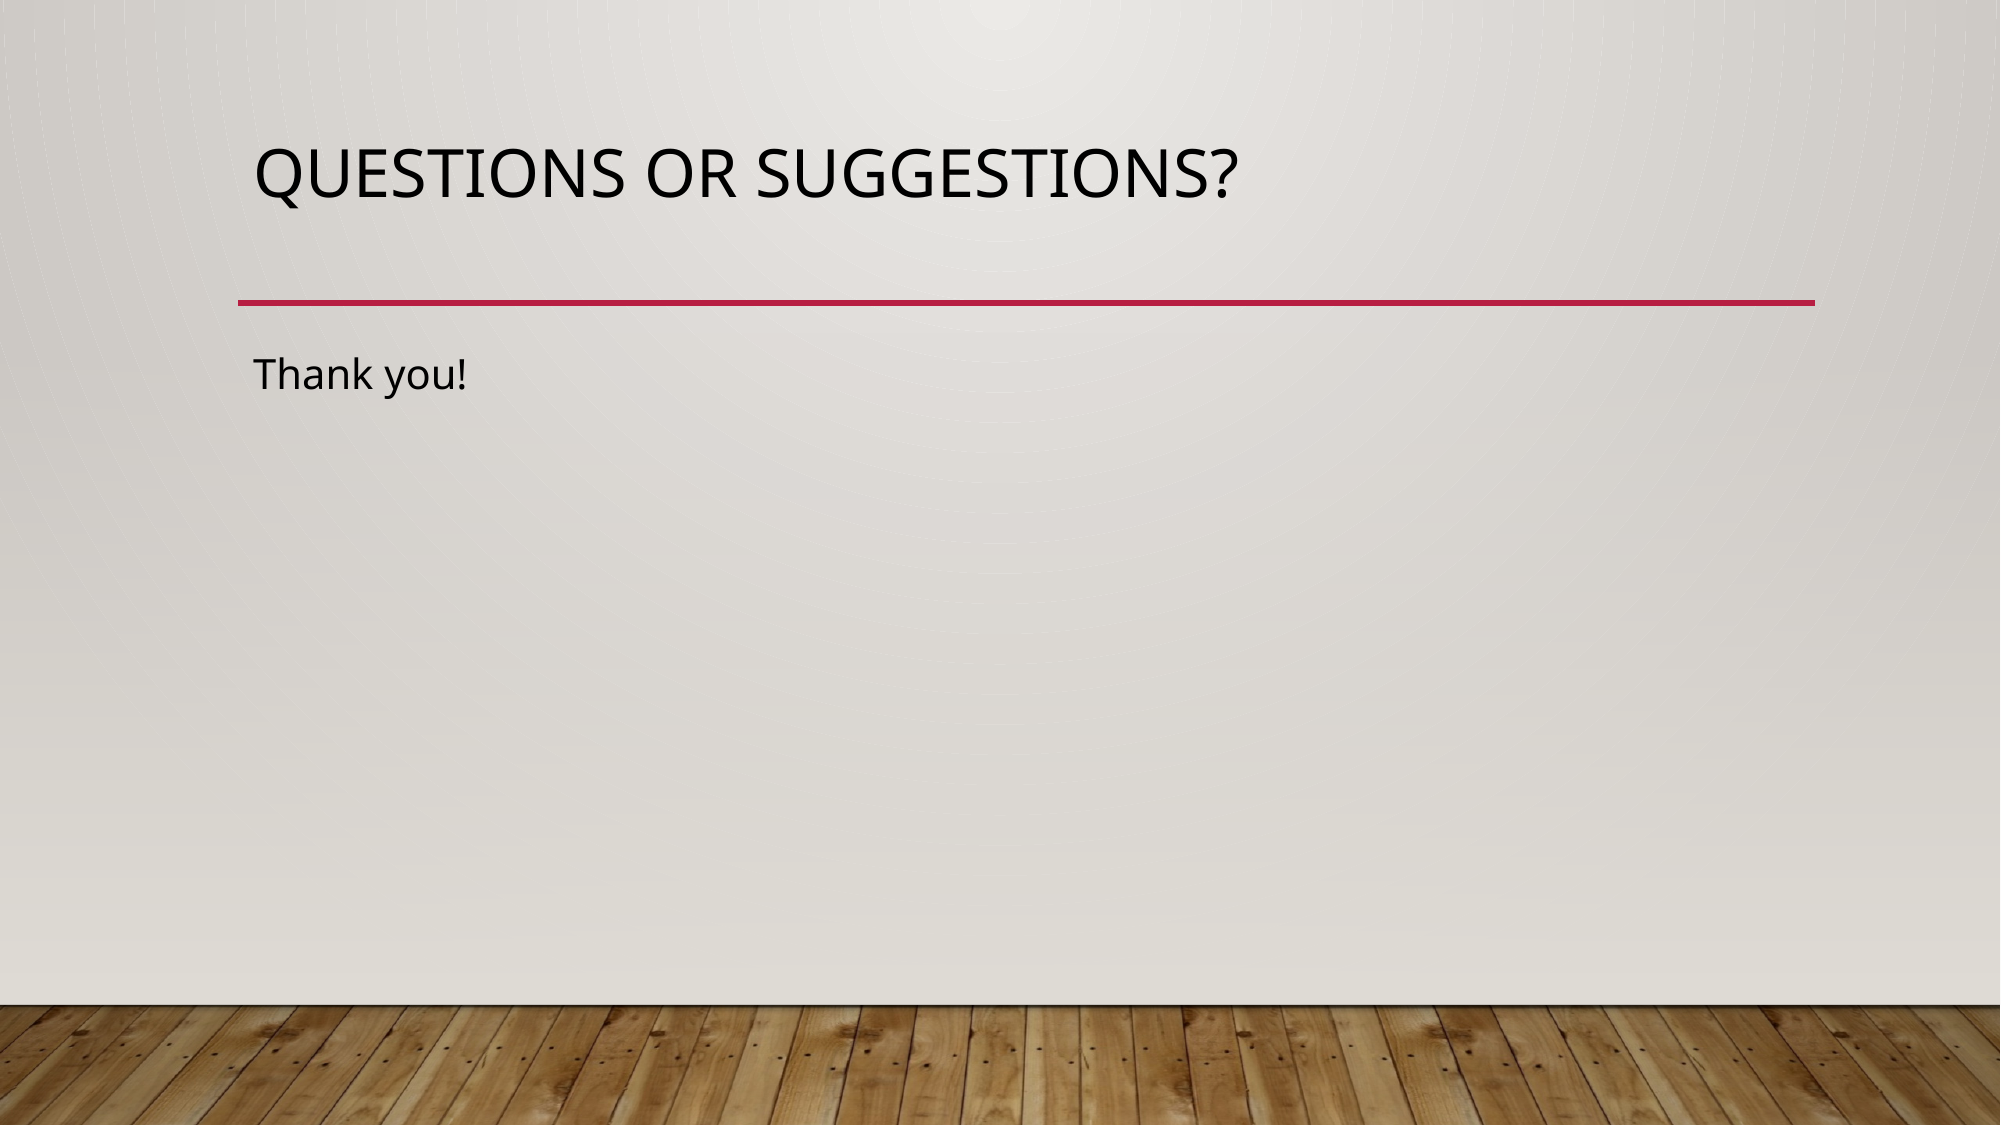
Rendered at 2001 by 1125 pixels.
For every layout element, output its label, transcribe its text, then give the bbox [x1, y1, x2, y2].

list Thank you! [238, 330, 1814, 897]
title Questions or suggestions? [238, 131, 1814, 305]
picture [0, 1005, 2000, 1125]
